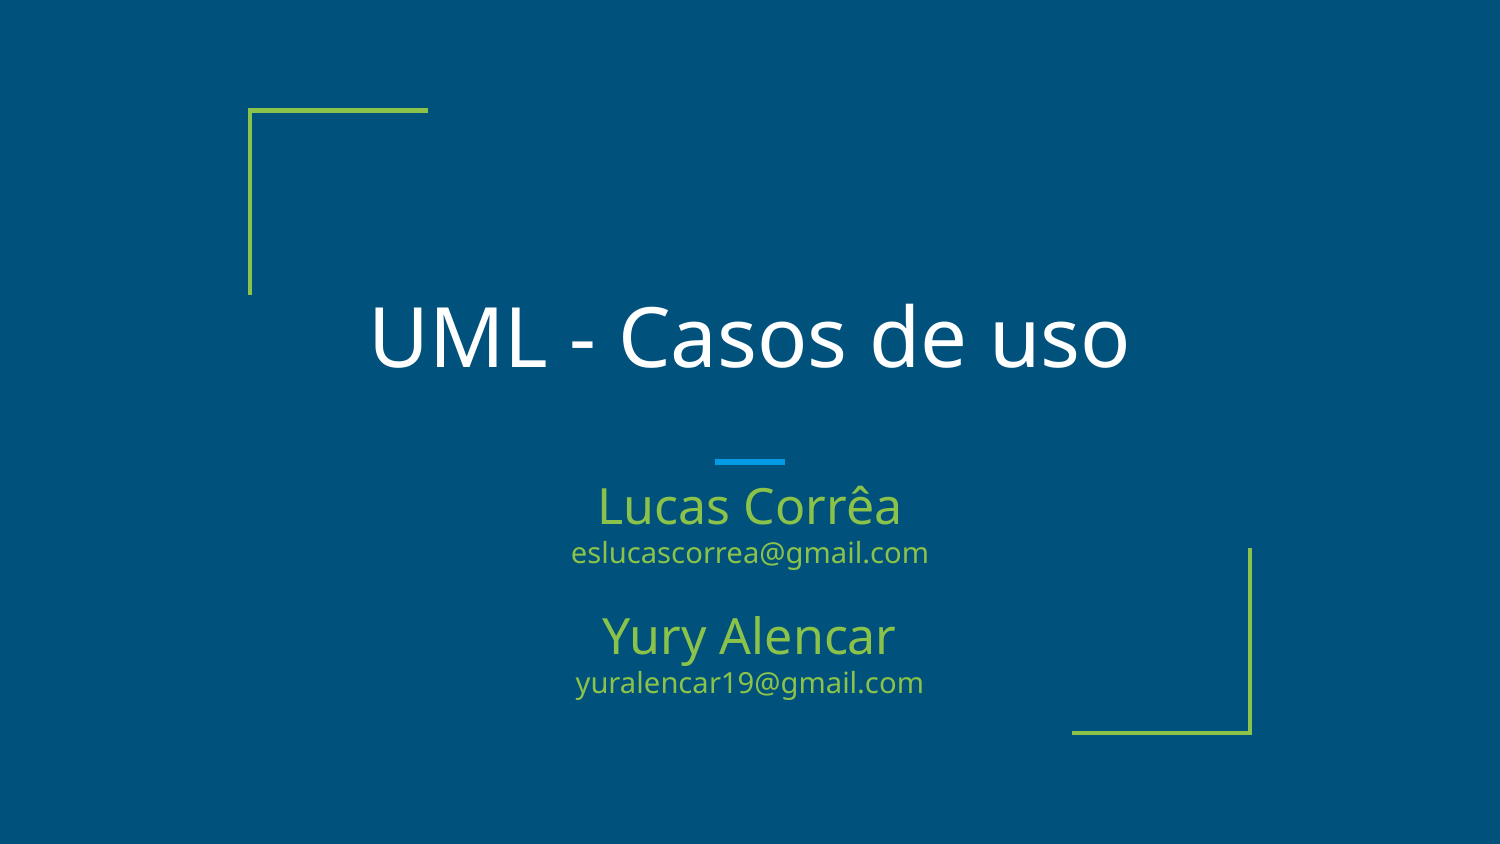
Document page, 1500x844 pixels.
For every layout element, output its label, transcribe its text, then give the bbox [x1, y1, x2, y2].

subtitle Lucas Corrêa eslucascorrea@gmail.com Yury Alencar yuralencar19@gmail.com [70, 459, 1430, 744]
title UML - Casos de uso [275, 160, 1225, 400]
